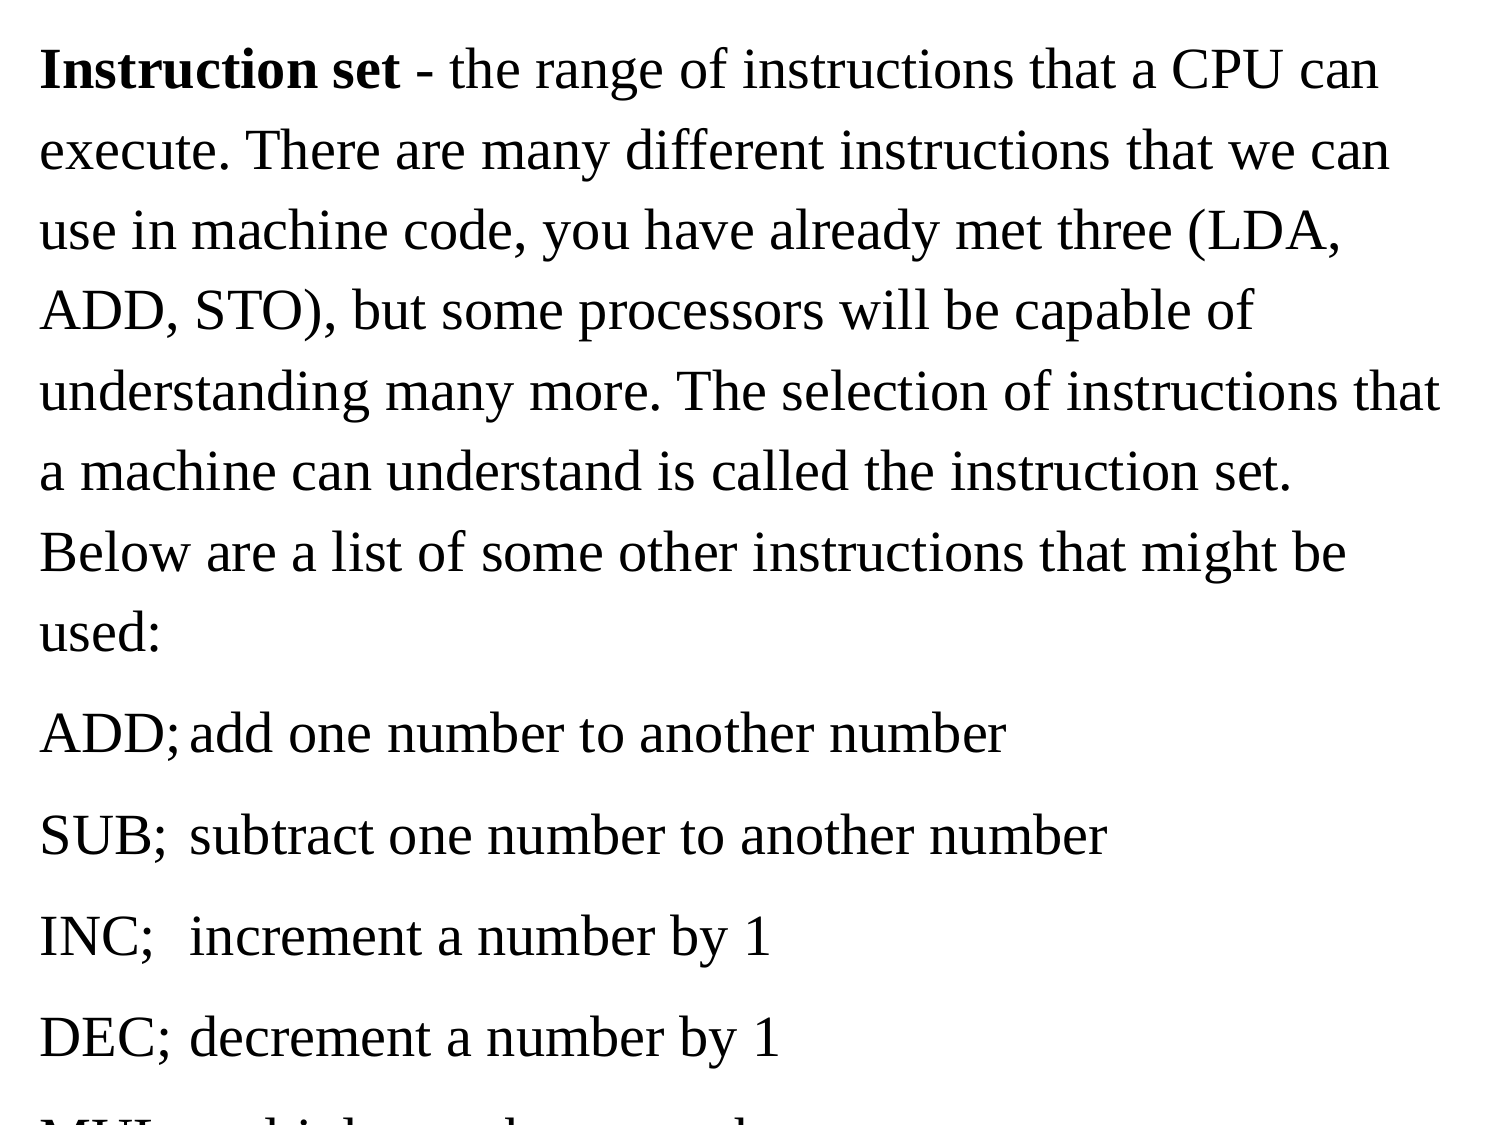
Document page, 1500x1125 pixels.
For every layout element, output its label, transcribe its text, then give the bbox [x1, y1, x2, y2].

text_box Instruction set - the range of instructions that a CPU can execute. There are many different instructions that we can use in machine code, you have already met three (LDA, ADD, STO), but some processors will be capable of understanding many more. The selection of instructions that a machine can understand is called the instruction set. Below are a list of some other instructions that might be used: ADD; add one number to another number SUB; subtract one number to another number INC; increment a number by 1 DEC; decrement a number by 1 MUL; multiply numbers together [24, 12, 1475, 1125]
